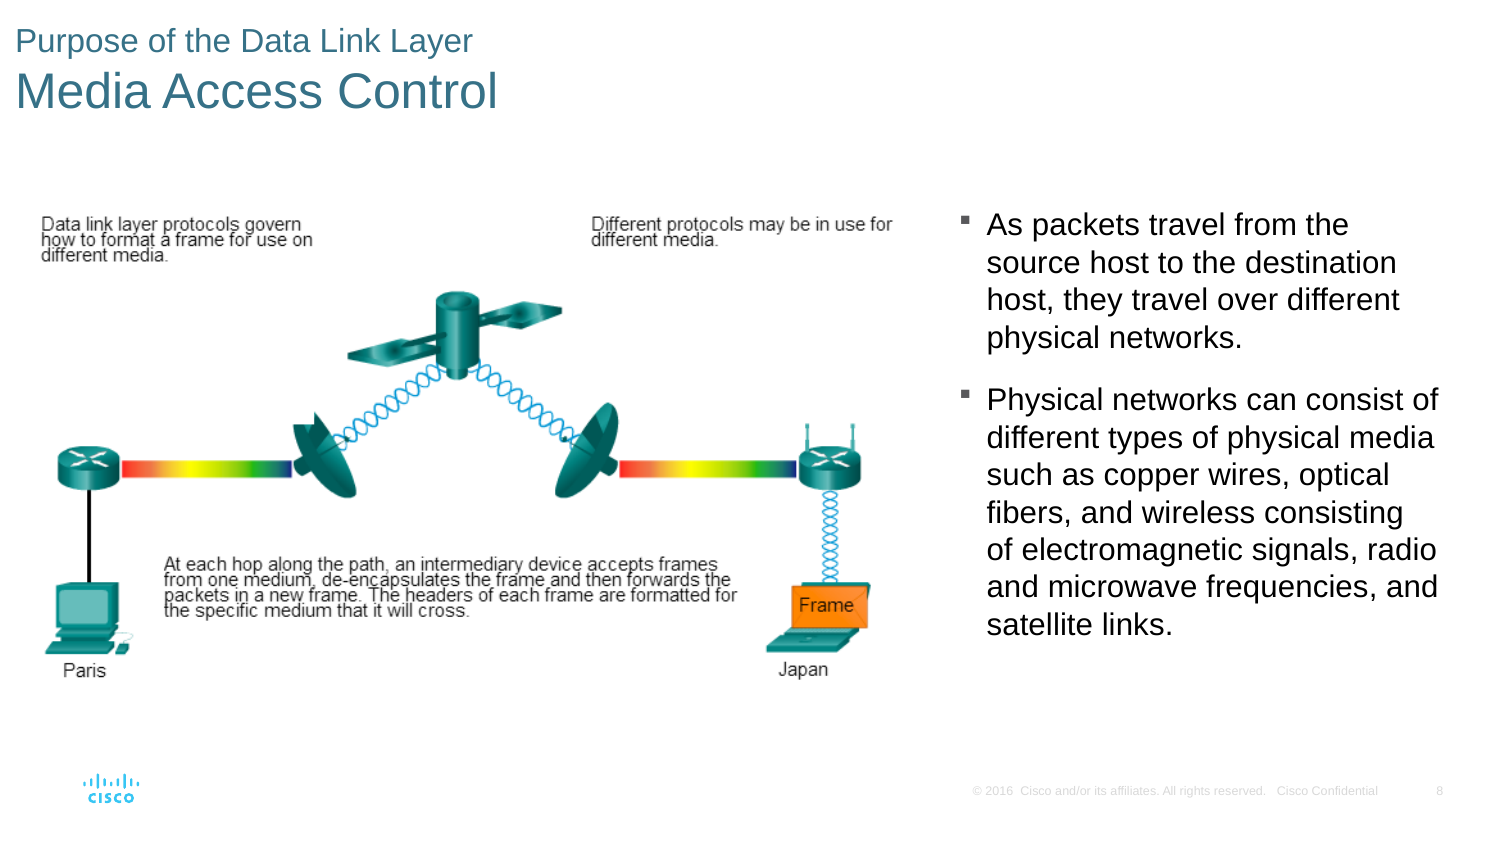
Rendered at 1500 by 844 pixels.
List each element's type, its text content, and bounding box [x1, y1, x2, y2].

title Purpose of the Data Link Layer Media Access Control [0, 6, 1500, 131]
picture [36, 209, 900, 686]
list As packets travel from the source host to the destination host, they travel over different physical networks. Physical networks can consist of different types of physical media such as copper wires, optical fibers, and wireless consisting of electromagnetic signals, radio and microwave frequencies, and satellite links. [943, 197, 1455, 662]
